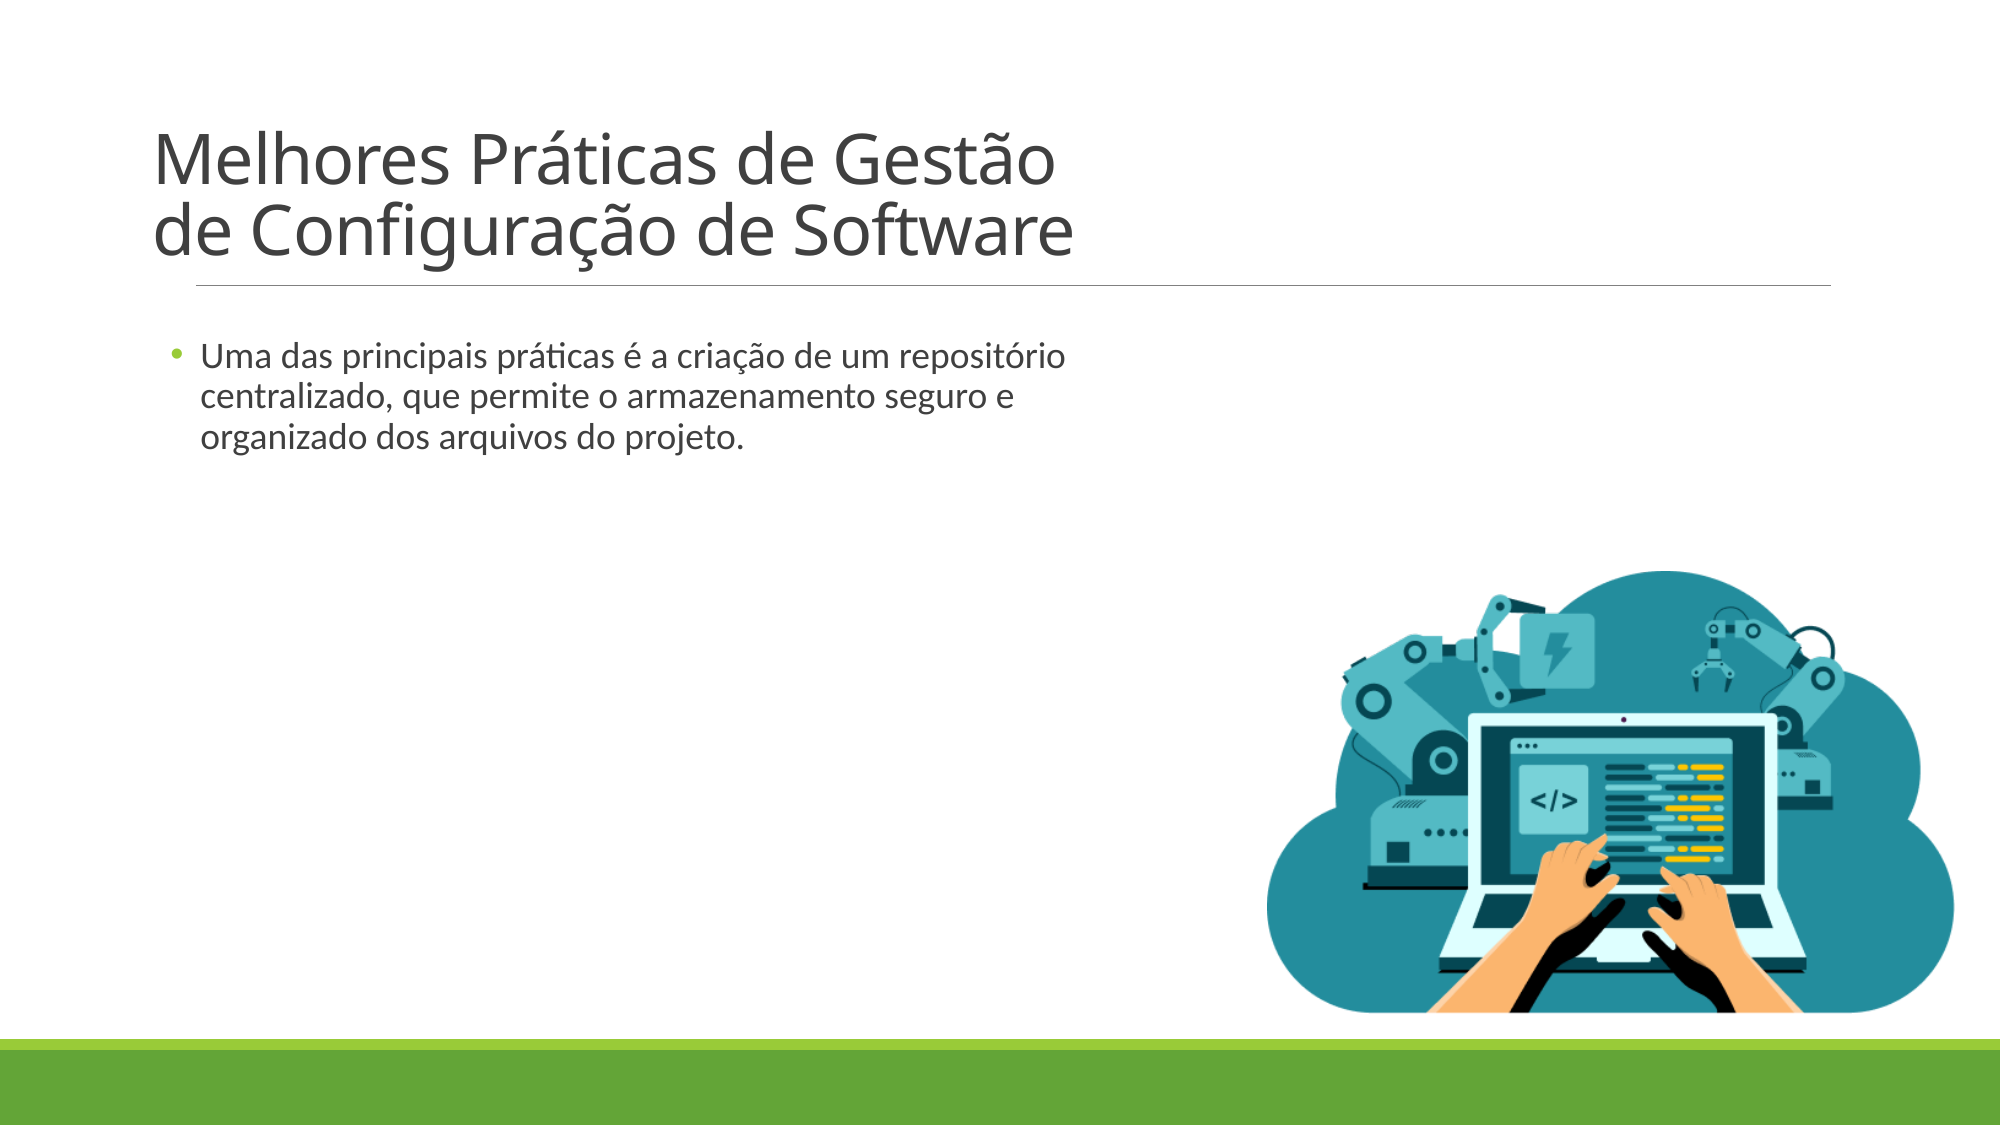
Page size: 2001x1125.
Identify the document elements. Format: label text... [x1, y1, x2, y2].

picture [1266, 570, 1955, 1014]
list Uma das principais práticas é a criação de um repositório centralizado, que permite o armazenamento seguro e organizado dos arquivos do projeto. [137, 328, 1161, 504]
title Melhores Práticas de Gestão de Configuração de Software [137, 59, 1141, 278]
